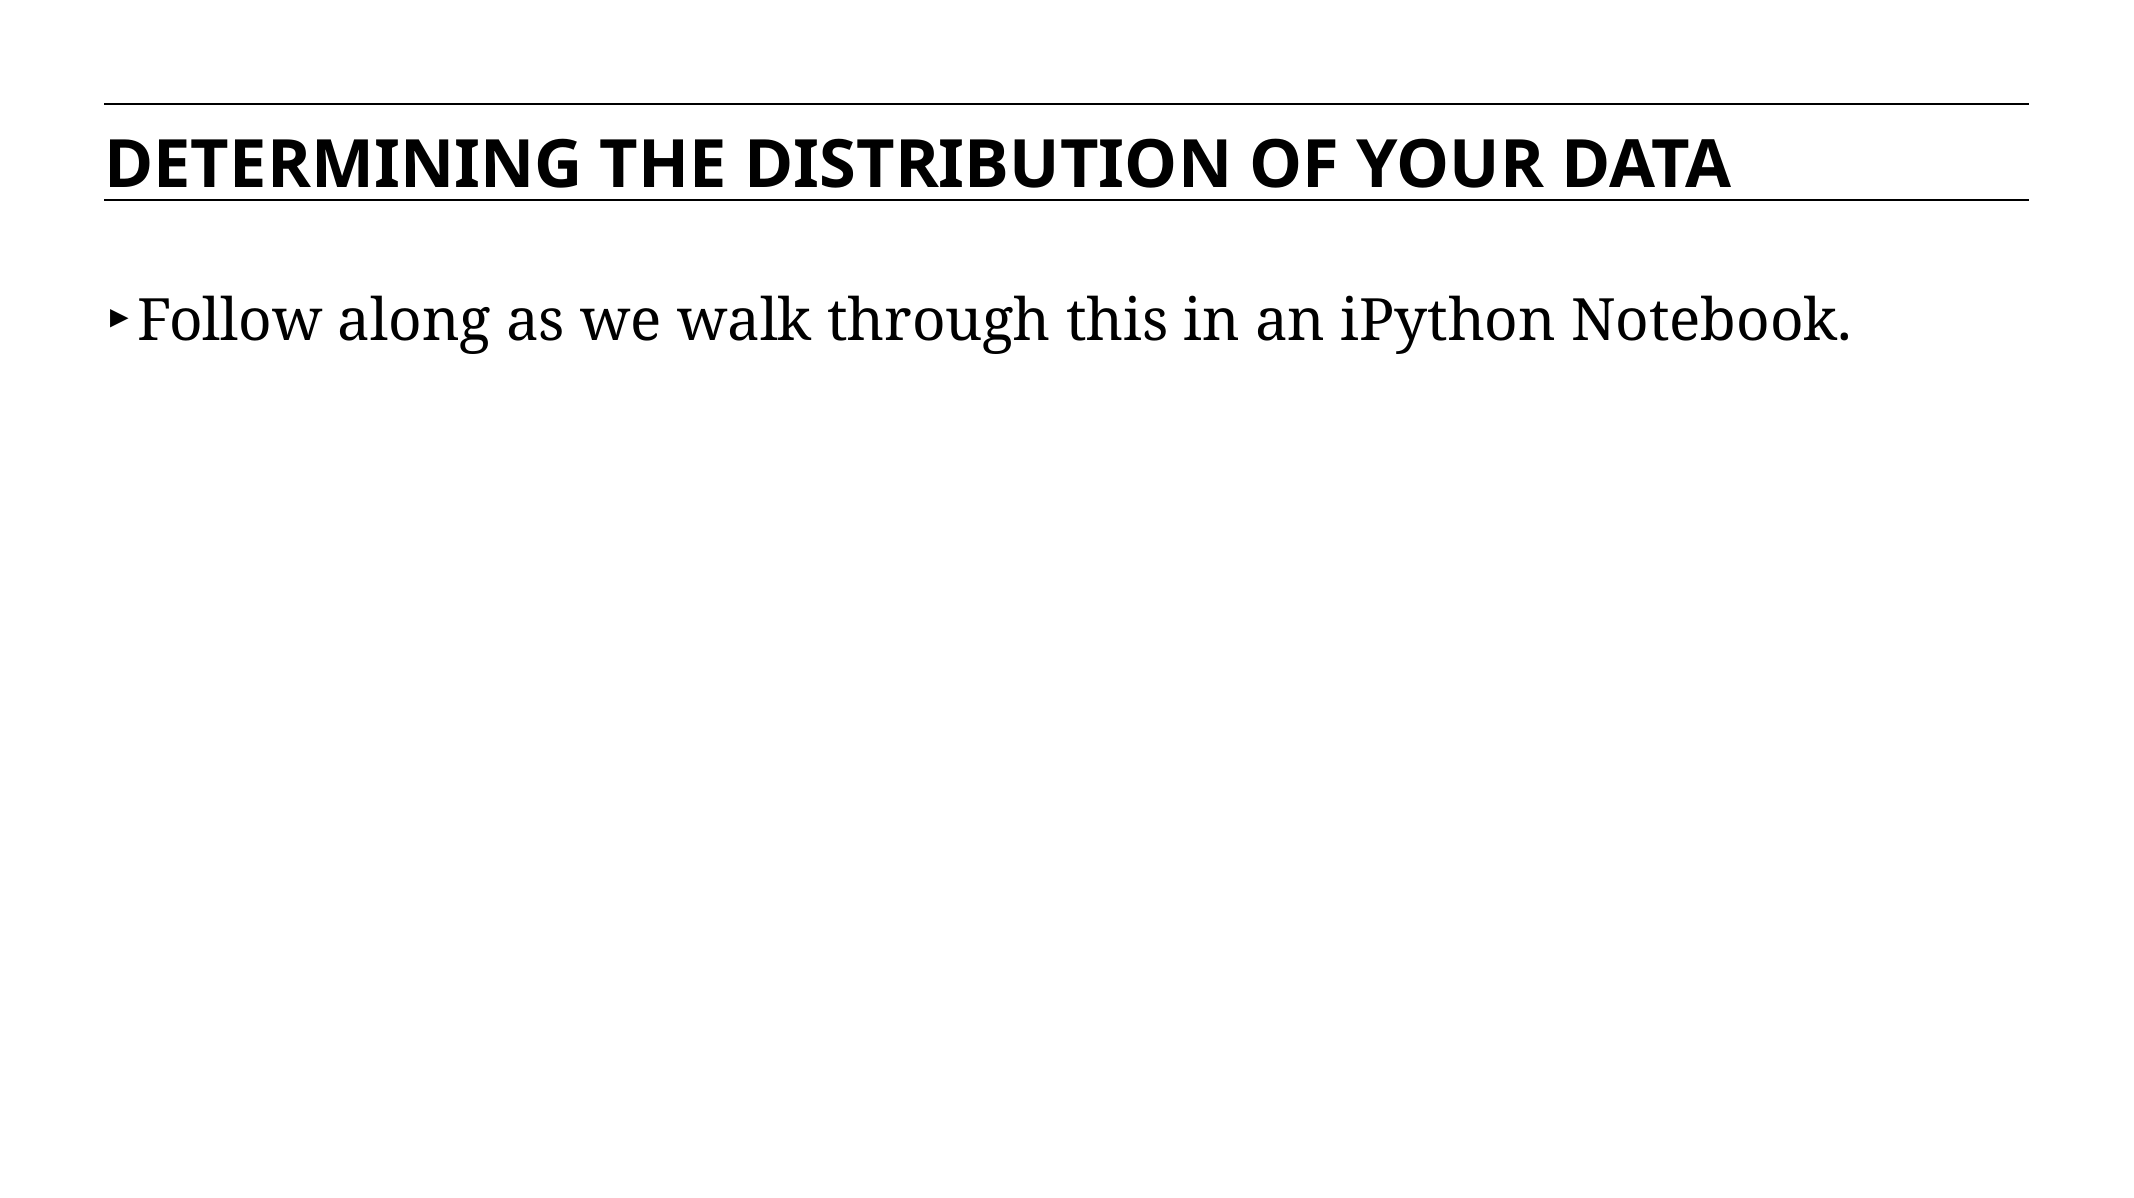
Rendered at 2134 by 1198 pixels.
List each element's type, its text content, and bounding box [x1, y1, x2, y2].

list Follow along as we walk through this in an iPython Notebook. [104, 212, 2030, 837]
text_box DETERMINING THE DISTRIBUTION OF YOUR DATA [104, 120, 2030, 192]
